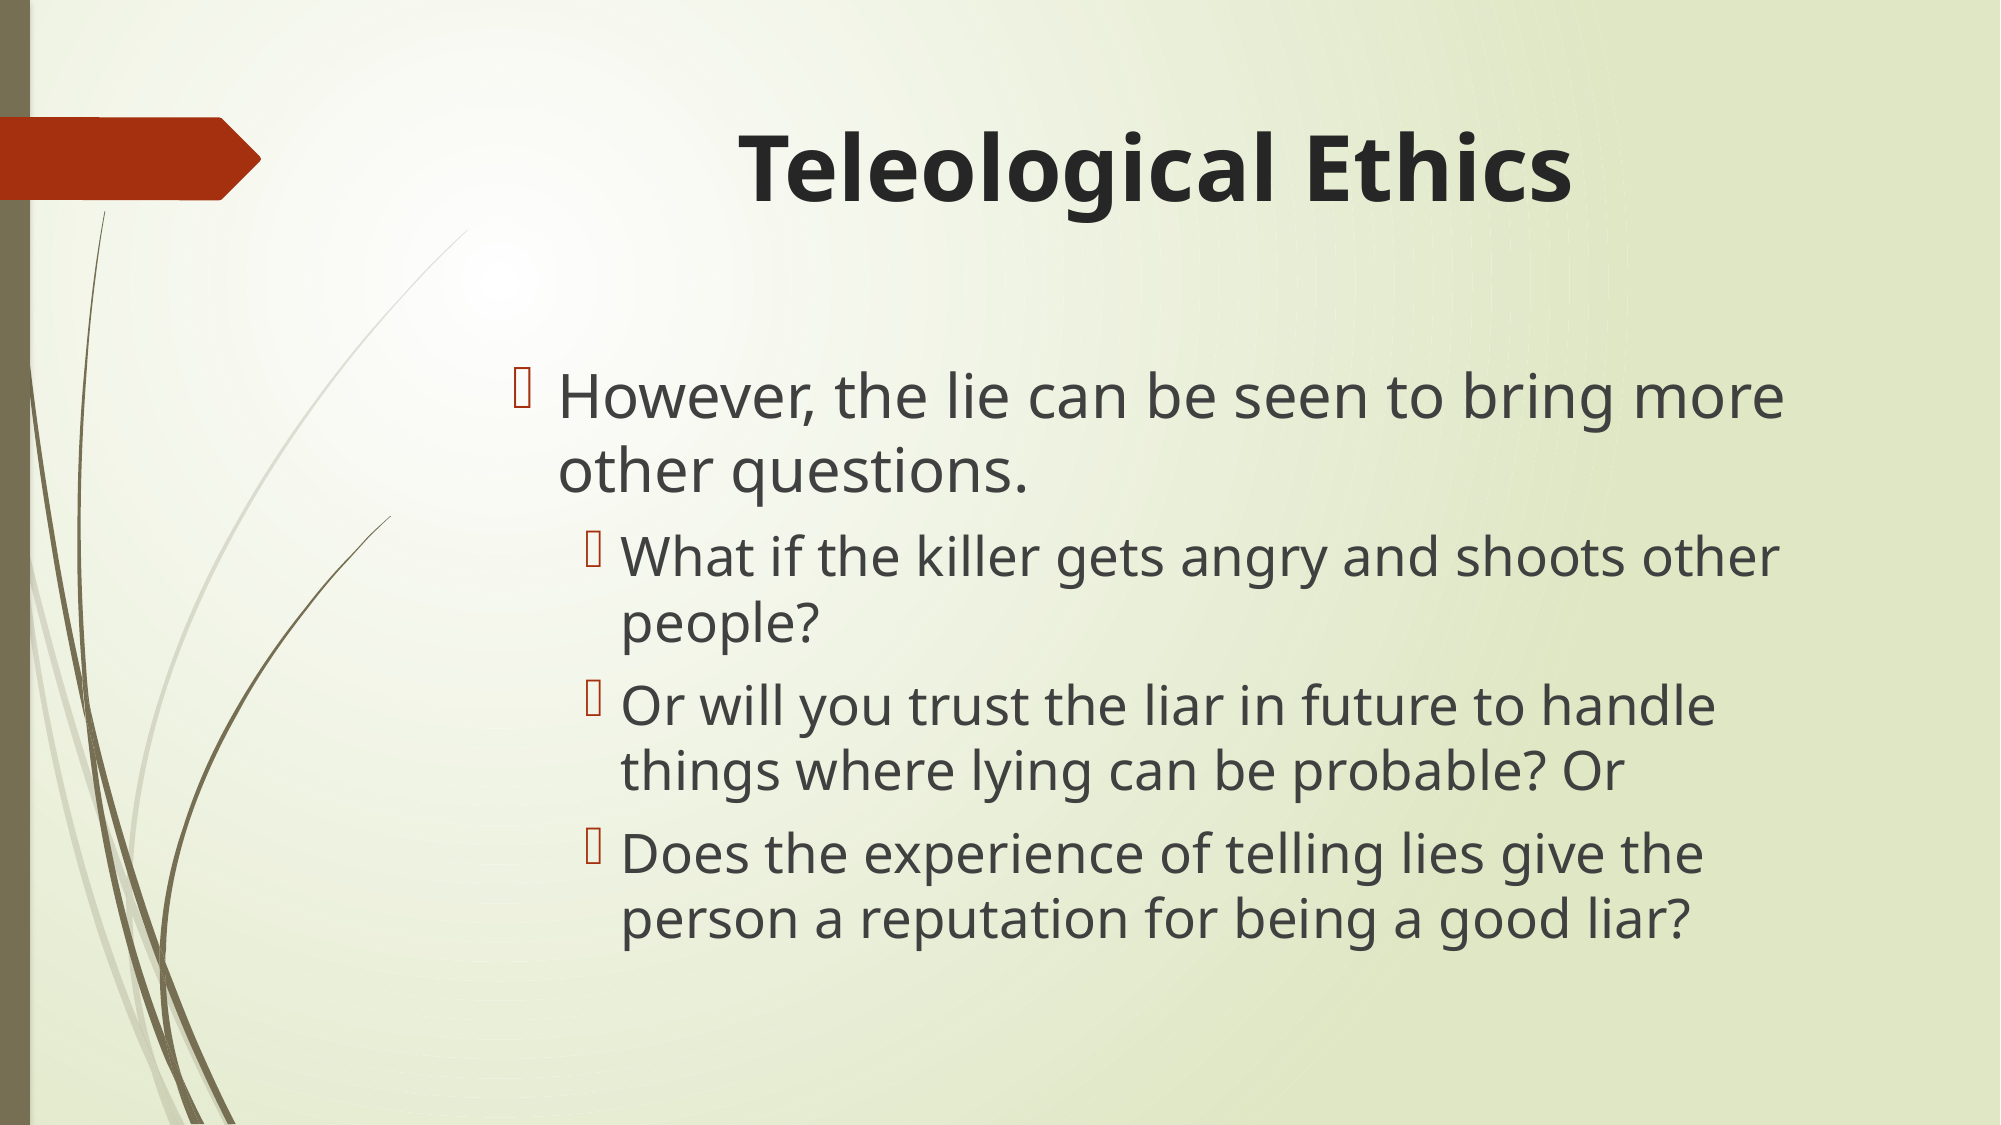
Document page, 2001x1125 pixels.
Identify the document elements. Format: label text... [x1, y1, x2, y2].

list However, the lie can be seen to bring more other questions. What if the killer gets angry and shoots other people? Or will you trust the liar in future to handle things where lying can be probable? Or Does the experience of telling lies give the person a reputation for being a good liar? [424, 350, 1888, 970]
title Teleological Ethics [425, 102, 1888, 313]
